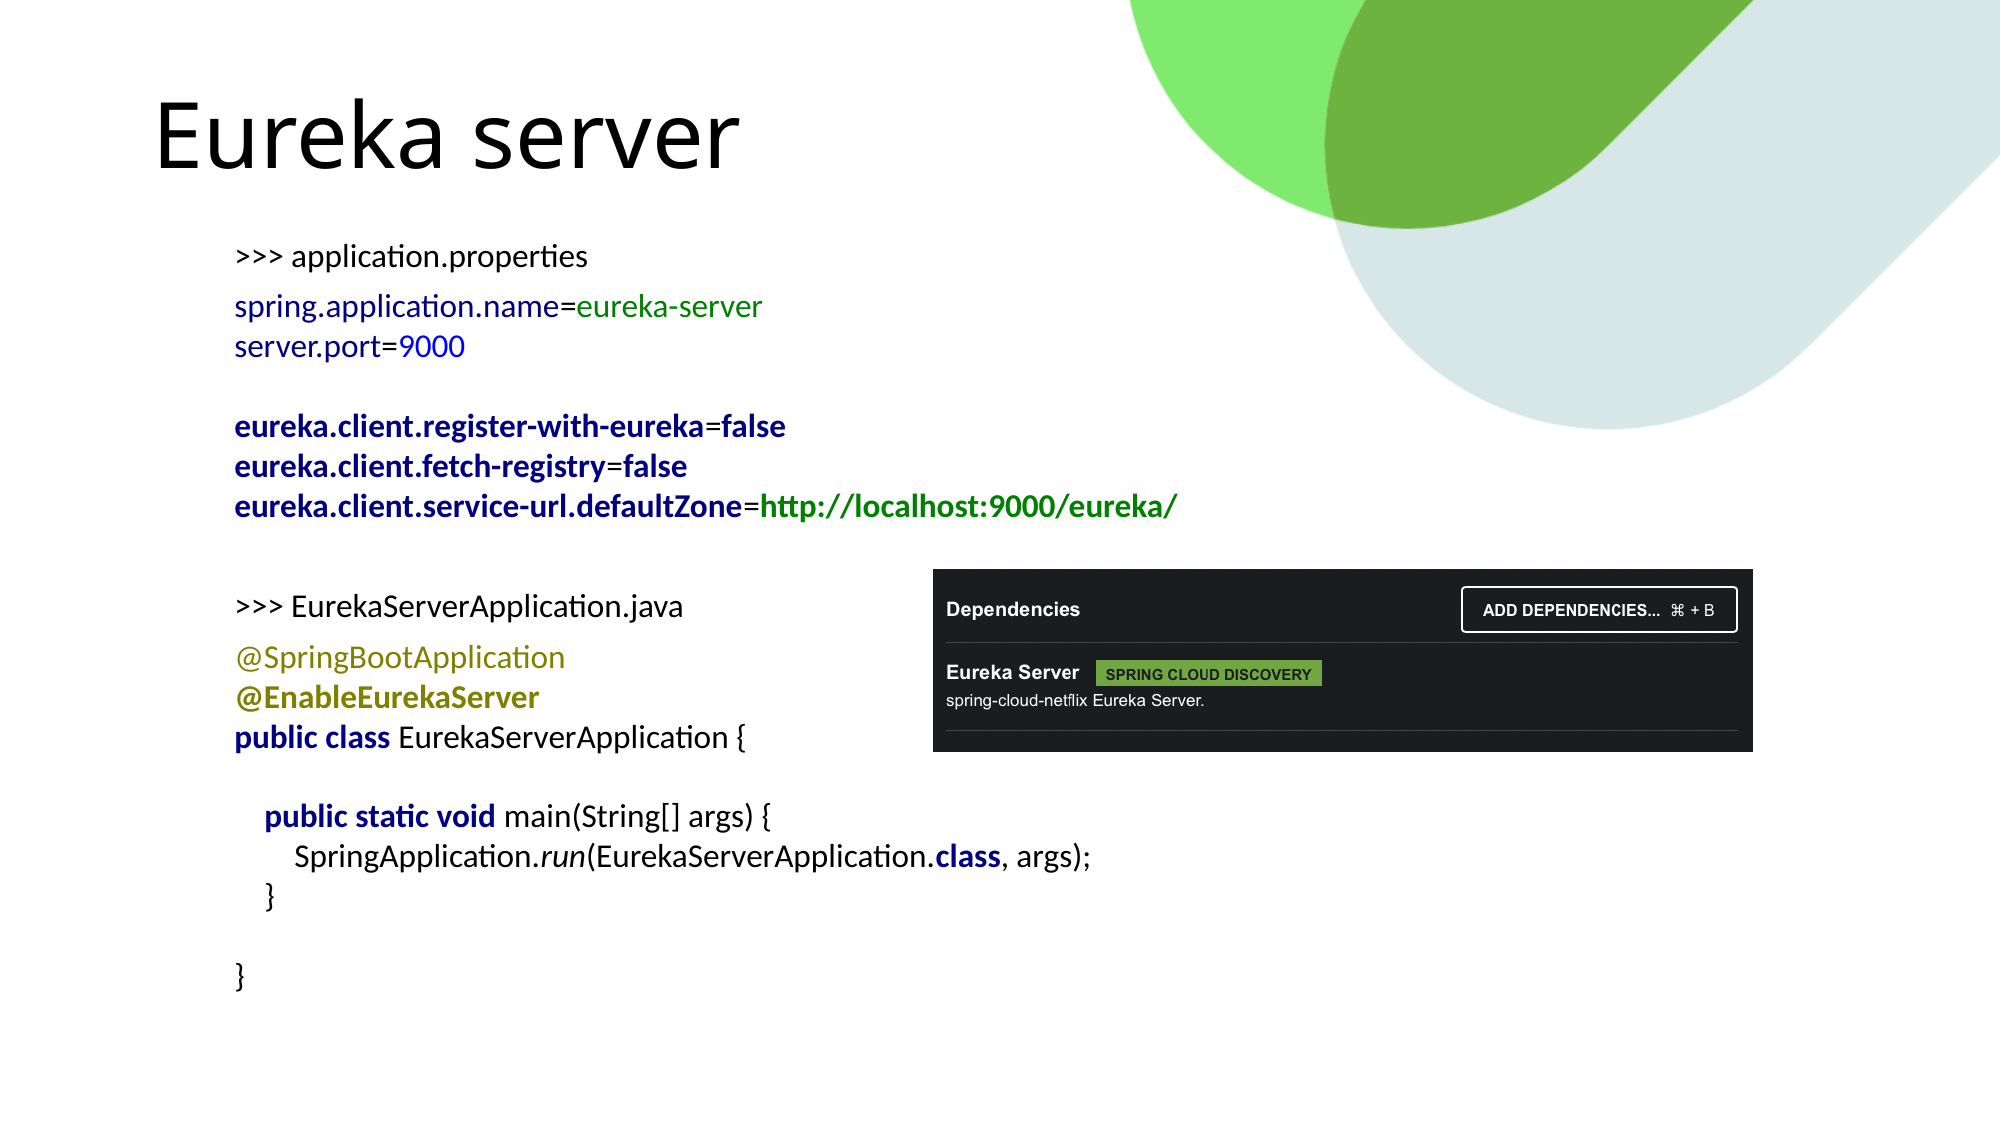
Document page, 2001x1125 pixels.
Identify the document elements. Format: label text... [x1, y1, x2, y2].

text_box >>> application.properties spring.application.name=eureka-server server.port=9000 eureka.client.register-with-eureka=false eureka.client.fetch-registry=false eureka.client.service-url.defaultZone=http://localhost:9000/eureka/ >>> EurekaServerApplication.java @SpringBootApplication @EnableEurekaServer public class EurekaServerApplication { public static void main(String[] args) { SpringApplication.run(EurekaServerApplication.class, args); } } [219, 226, 1344, 1002]
title Eureka server [137, 29, 1093, 248]
picture [1093, 0, 2000, 497]
picture [933, 569, 1753, 752]
